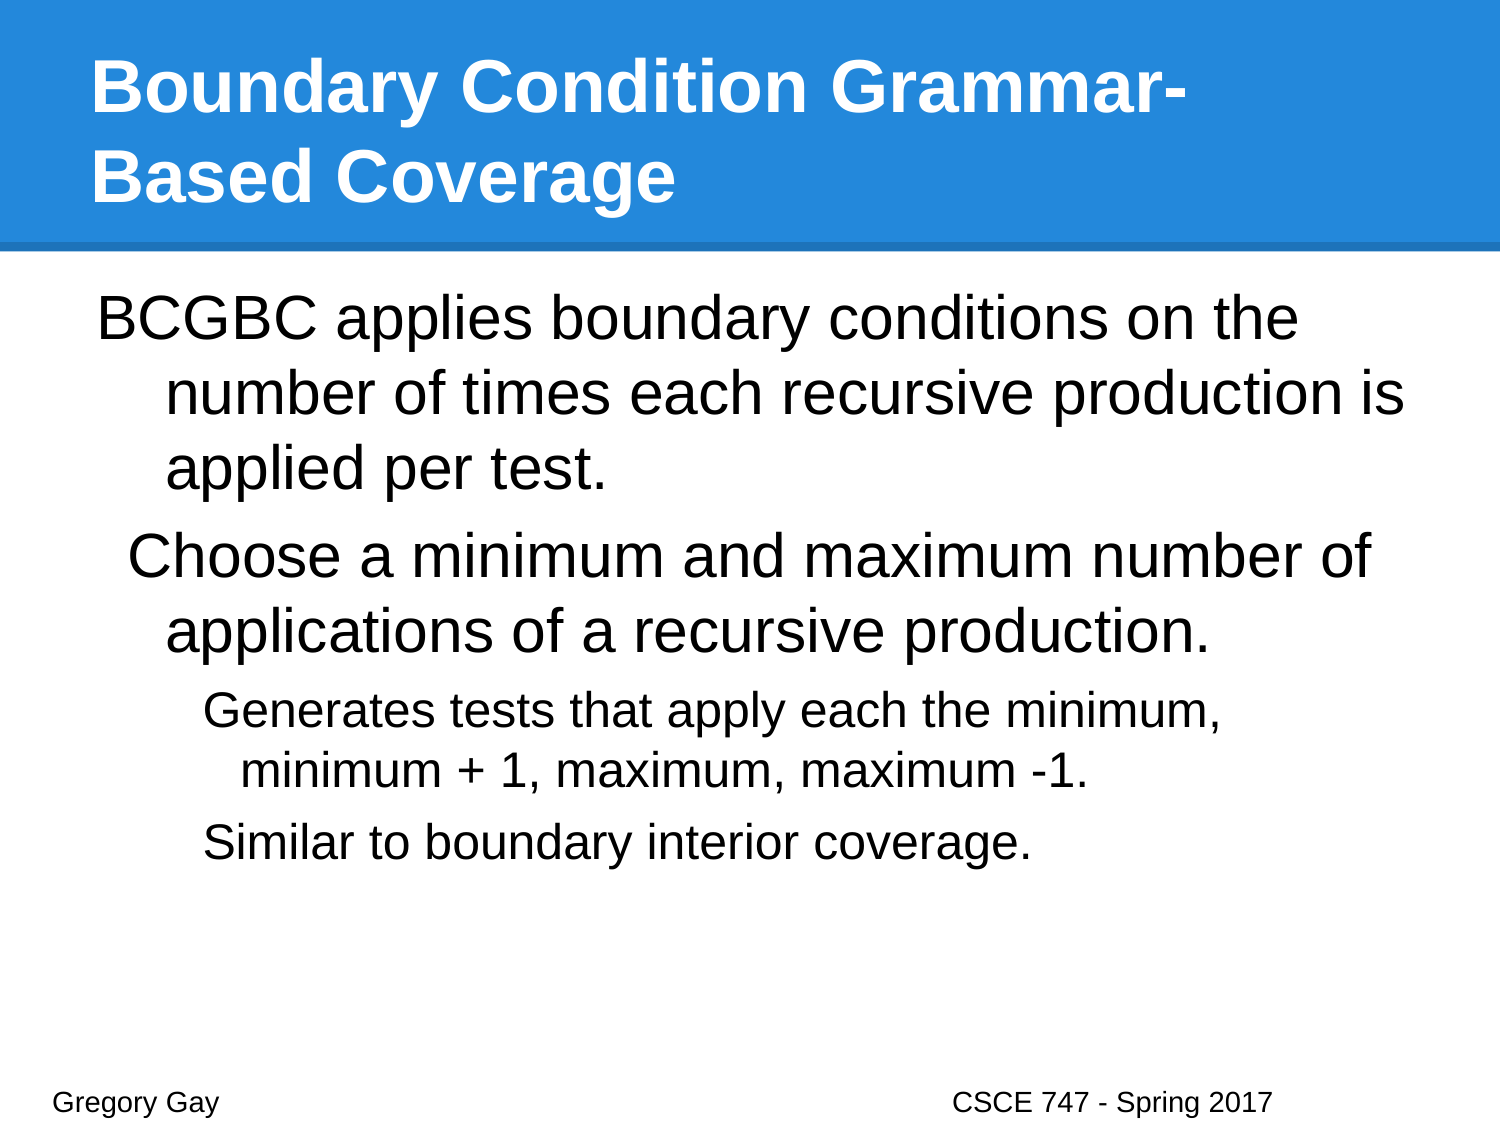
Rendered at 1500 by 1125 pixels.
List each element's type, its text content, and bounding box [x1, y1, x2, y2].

title Boundary Condition Grammar-Based Coverage [75, 45, 1425, 233]
text_box Gregory Gay CSCE 747 - Spring 2017 31 [37, 1068, 1463, 1114]
list BCGBC applies boundary conditions on the number of times each recursive production is applied per test. Choose a minimum and maximum number of applications of a recursive production. Generates tests that apply each the minimum, minimum + 1, maximum, maximum -1. Similar to boundary interior coverage. [75, 262, 1425, 1068]
